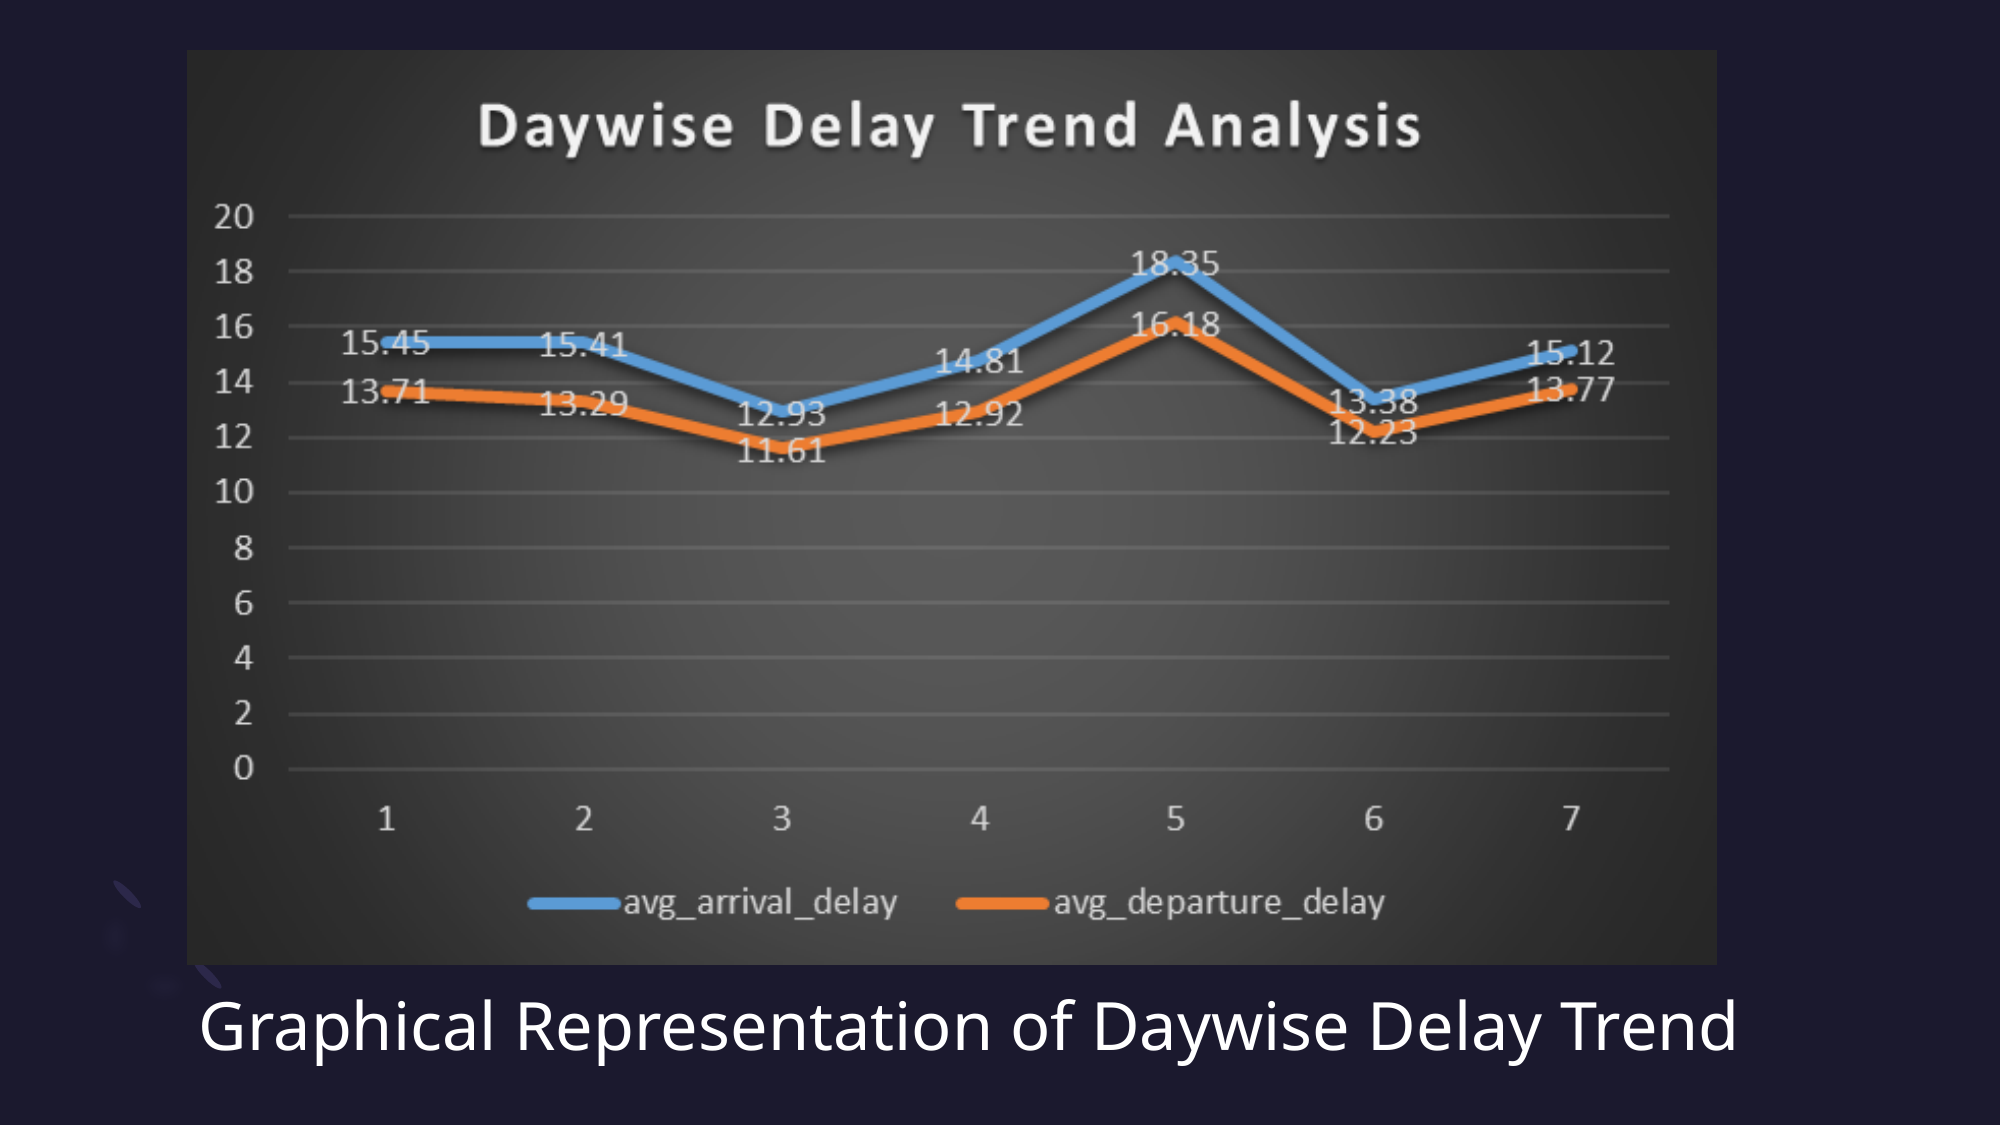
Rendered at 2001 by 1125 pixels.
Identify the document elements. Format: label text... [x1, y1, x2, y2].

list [187, 50, 1717, 965]
title Graphical Representation of Daywise Delay Trend [198, 983, 2000, 1125]
